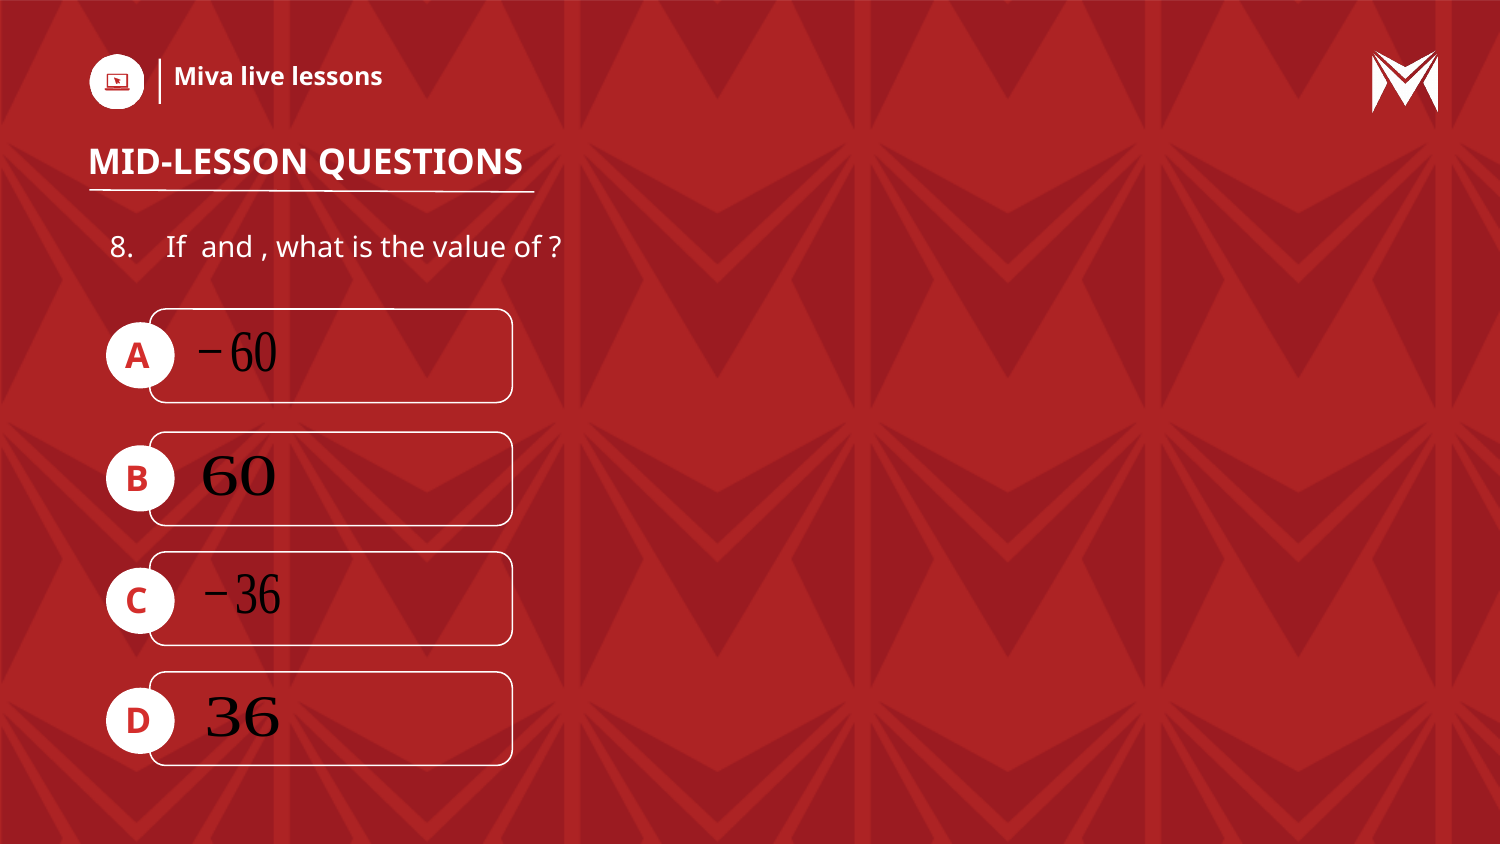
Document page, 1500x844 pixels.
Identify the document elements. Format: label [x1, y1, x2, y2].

text_box [105, 683, 175, 754]
text_box [105, 317, 175, 389]
text_box [88, 189, 535, 193]
text_box [105, 440, 175, 512]
text_box [105, 563, 175, 635]
text_box [89, 50, 1438, 113]
picture [0, 0, 1500, 844]
